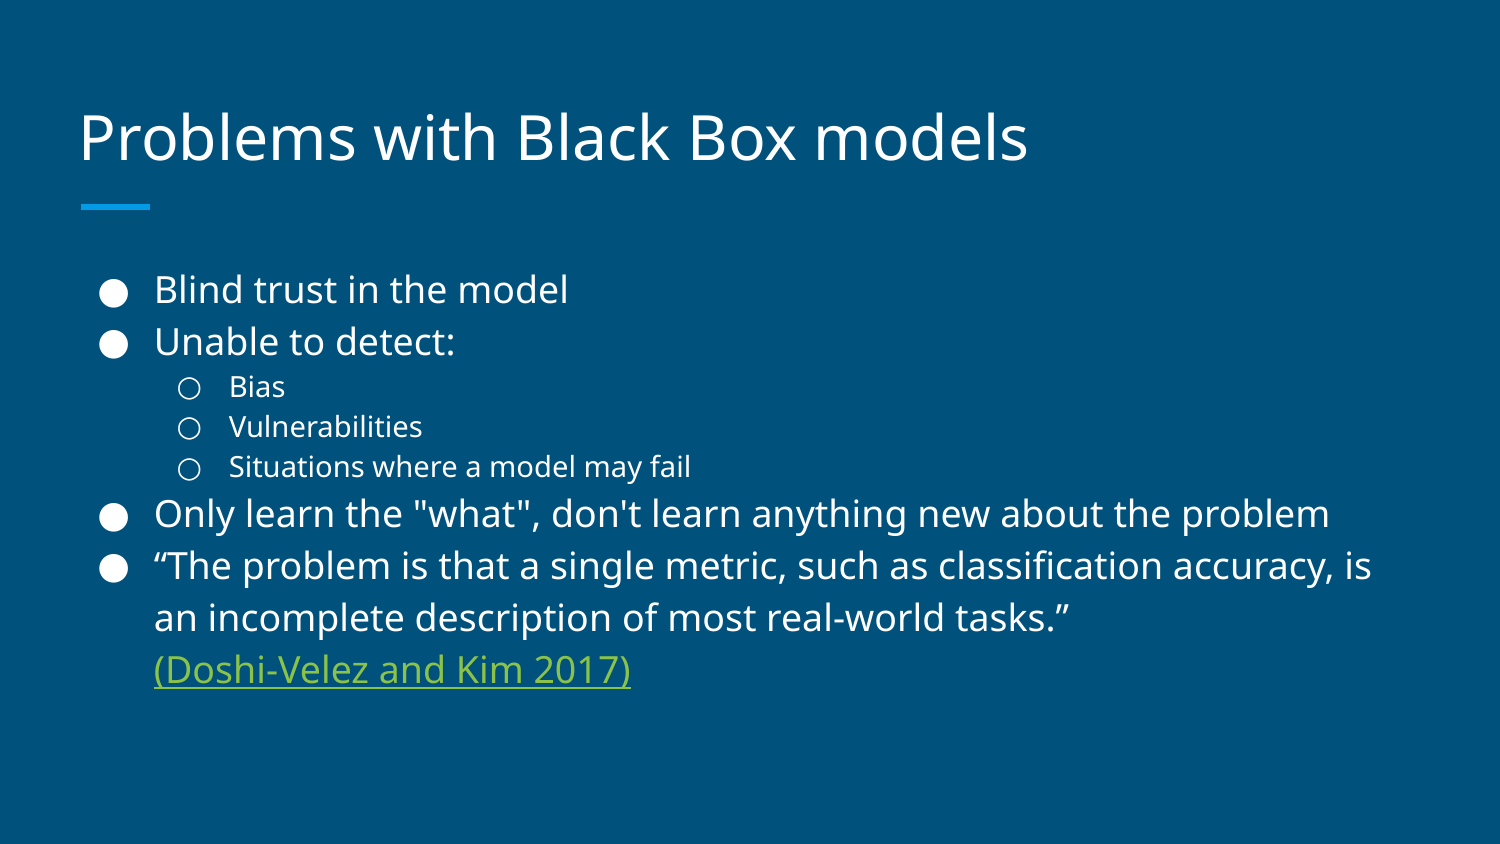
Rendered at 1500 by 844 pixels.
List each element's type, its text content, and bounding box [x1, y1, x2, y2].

list Blind trust in the model Unable to detect: Bias Vulnerabilities Situations where a model may fail Only learn the "what", don't learn anything new about the problem “The problem is that a single metric, such as classification accuracy, is an incomplete description of most real-world tasks.” (Doshi-Velez and Kim 2017) [63, 244, 1437, 750]
title Problems with Black Box models [63, 75, 1437, 188]
